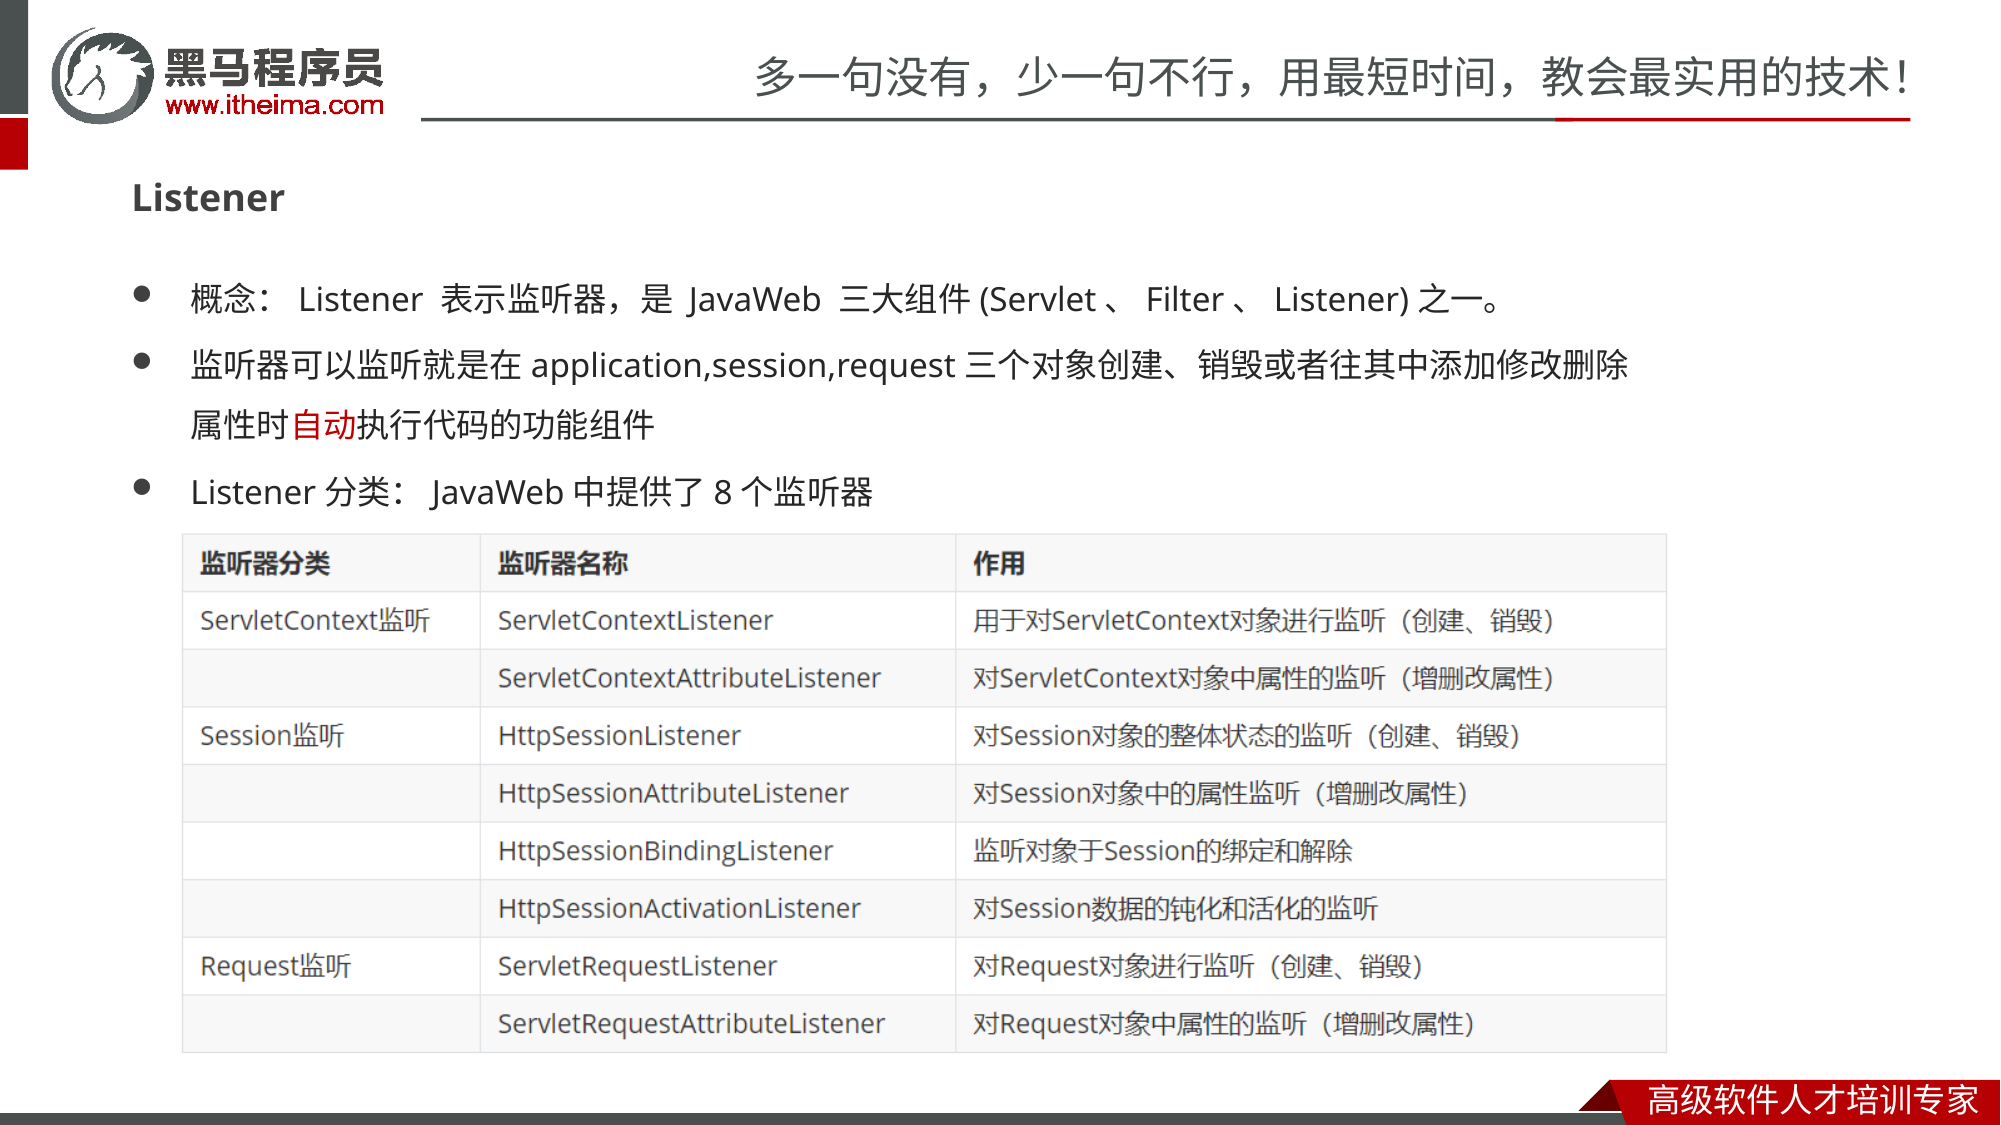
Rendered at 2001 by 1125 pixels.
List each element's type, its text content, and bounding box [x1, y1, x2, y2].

list Listener [116, 154, 1880, 239]
text_box 概念：Listener 表示监听器，是 JavaWeb 三大组件(Servlet、Filter、Listener)之一。 监听器可以监听就是在application,session,request三个对象创建、销毁或者往其中添加修改删除属性时自动执行代码的功能组件 Listener分类：JavaWeb中提供了8个监听器 [116, 250, 1650, 1075]
picture [50, 26, 384, 125]
picture [177, 526, 1671, 1062]
